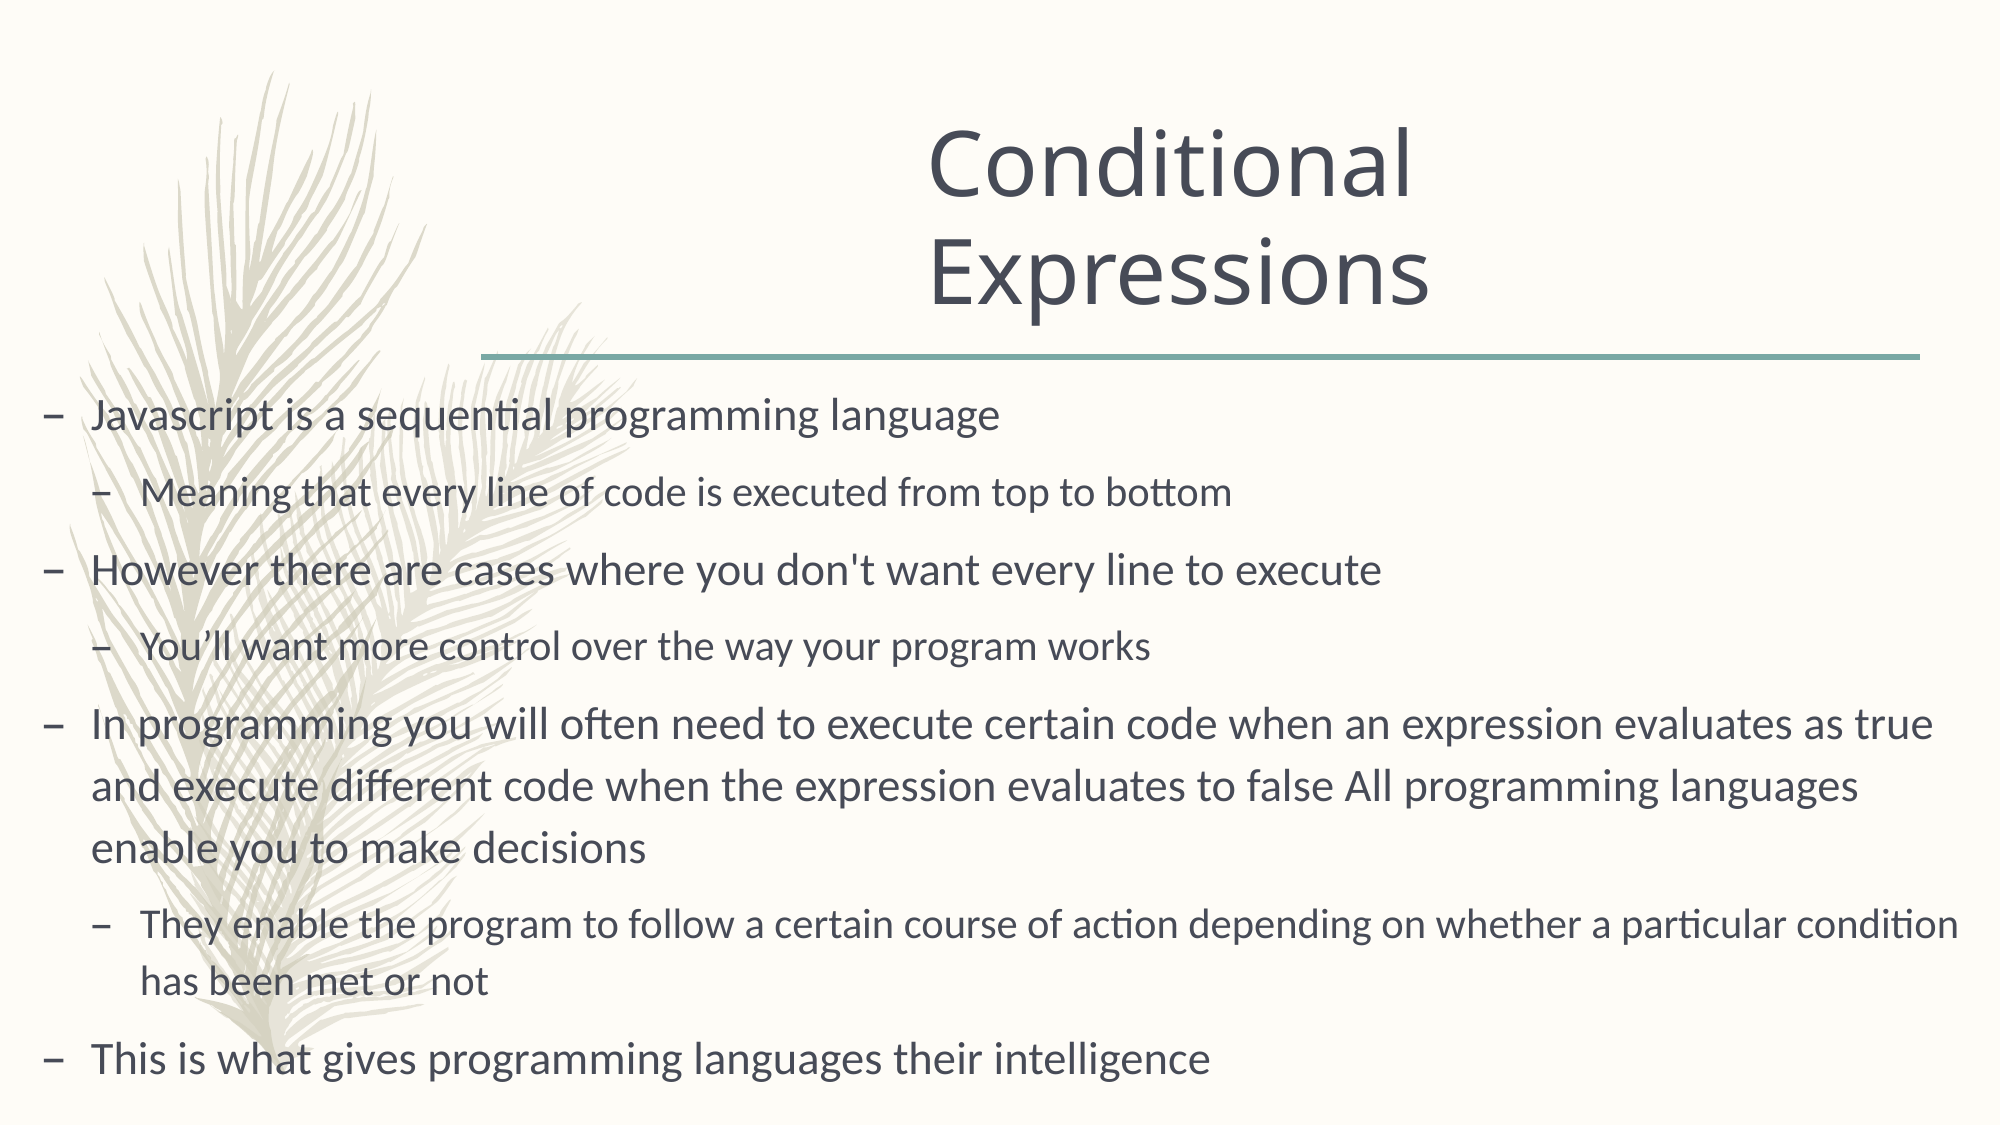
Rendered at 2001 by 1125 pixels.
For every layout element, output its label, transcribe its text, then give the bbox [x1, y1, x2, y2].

title Conditional Expressions [692, 102, 1912, 350]
list Javascript is a sequential programming language Meaning that every line of code is executed from top to bottom However there are cases where you don't want every line to execute You’ll want more control over the way your program works In programming you will often need to execute certain code when an expression evaluates as true and execute different code when the expression evaluates to false All programming languages enable you to make decisions They enable the program to follow a certain course of action depending on whether a particular condition has been met or not This is what gives programming languages their intelligence [27, 370, 1980, 1094]
